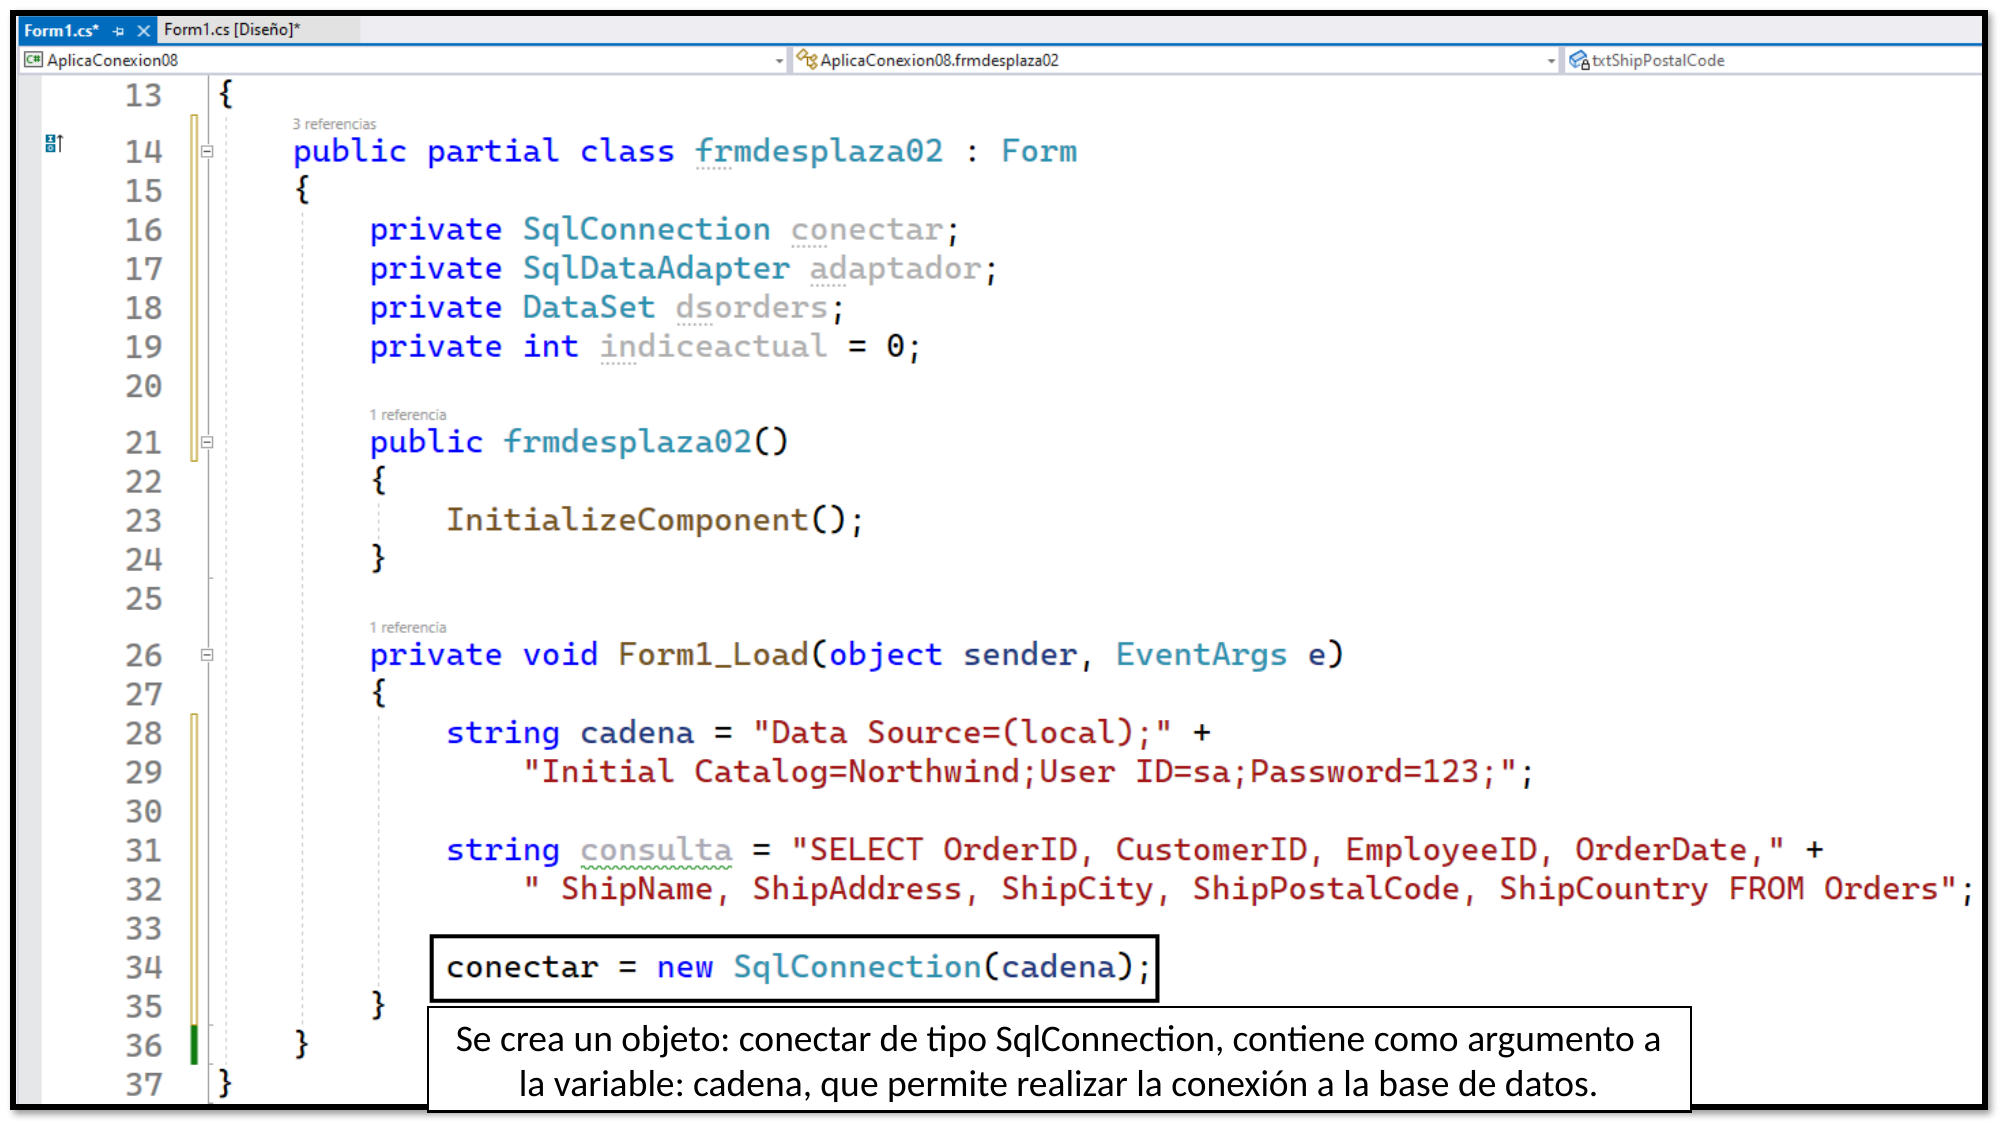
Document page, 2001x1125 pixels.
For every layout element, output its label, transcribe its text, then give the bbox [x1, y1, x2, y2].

picture [15, 15, 1982, 1104]
text_box Se crea un objeto: conectar de tipo SqlConnection, contiene como argumento a la variable: cadena, que permite realizar la conexión a la base de datos. [427, 1104, 1692, 1113]
